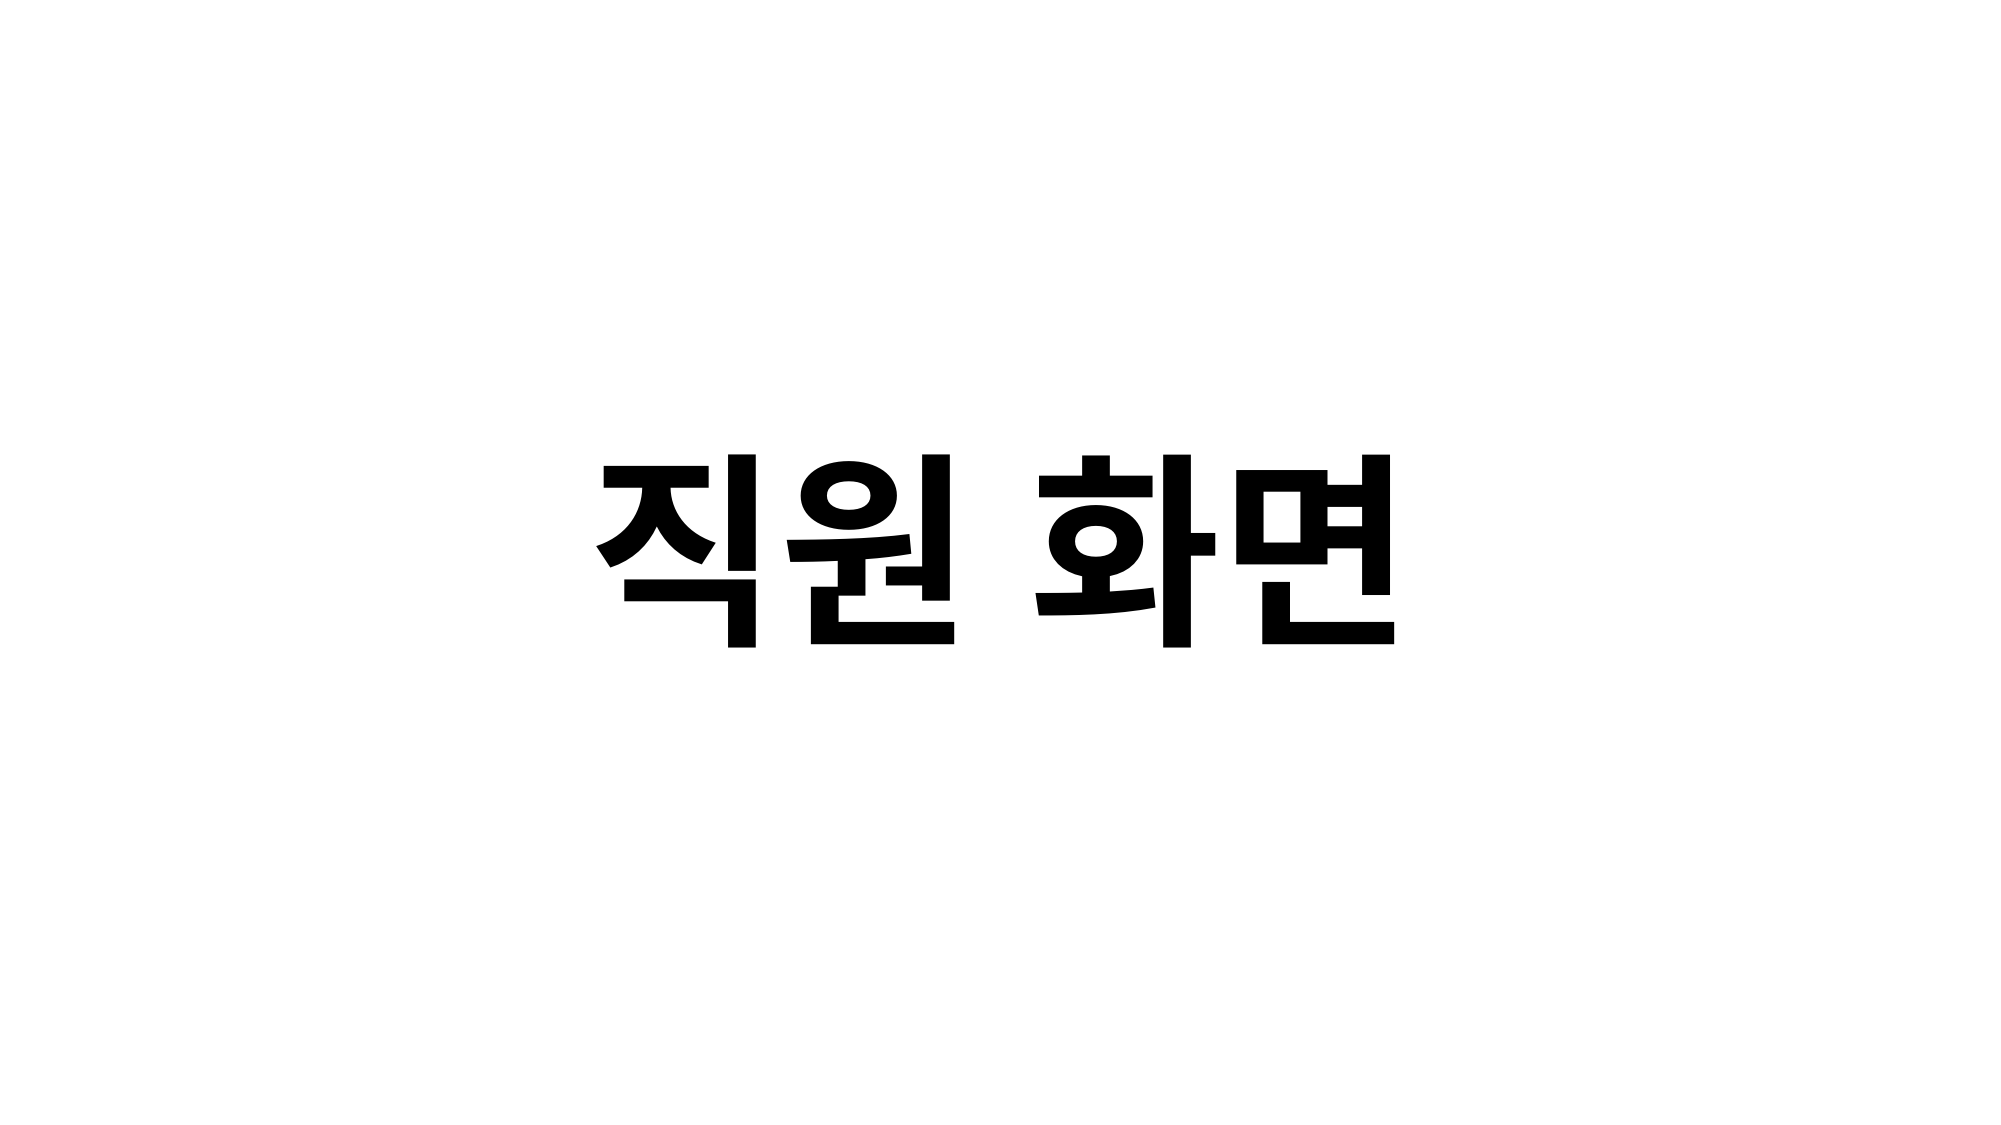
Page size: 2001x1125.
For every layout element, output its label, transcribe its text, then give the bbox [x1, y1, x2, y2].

title 직원 화면 [174, 259, 1825, 866]
